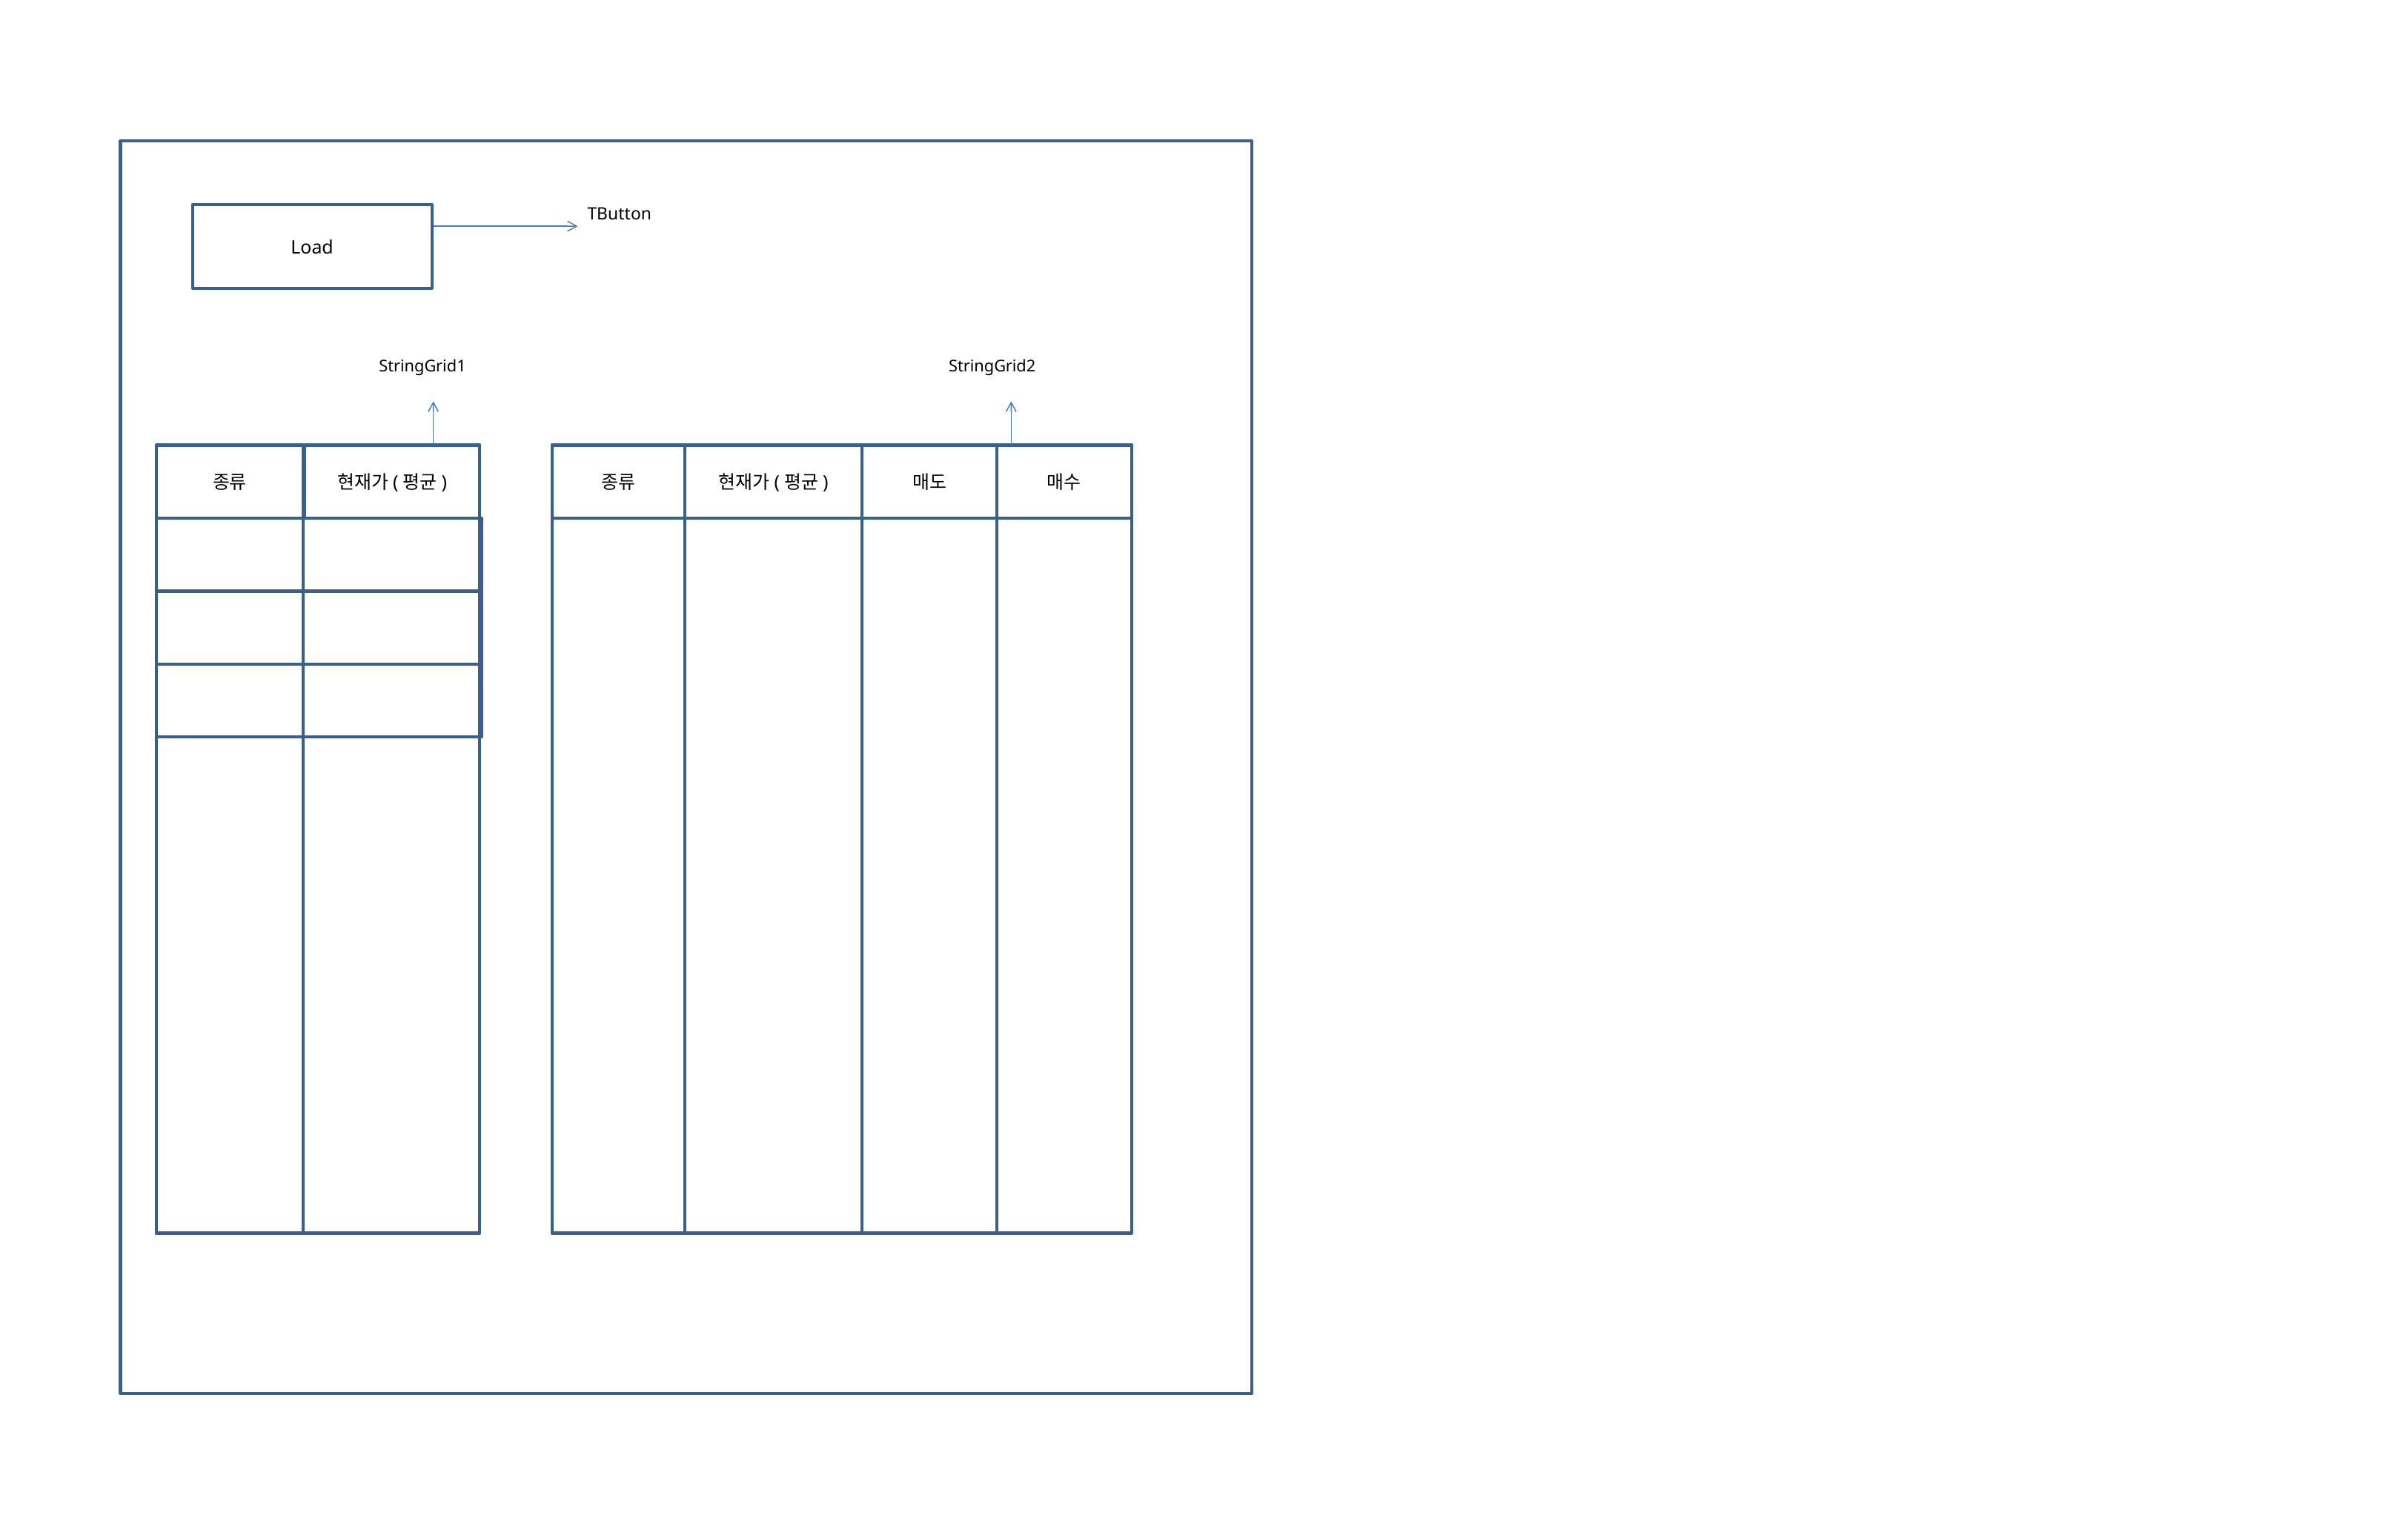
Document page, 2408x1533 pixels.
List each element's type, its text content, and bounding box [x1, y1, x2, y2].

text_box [156, 445, 480, 1234]
text_box Load [191, 203, 434, 290]
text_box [551, 445, 1132, 1234]
text_box StringGrid2 [938, 349, 1047, 380]
text_box StringGrid1 [368, 349, 477, 380]
text_box [119, 139, 1253, 1395]
text_box TButton [576, 196, 663, 228]
